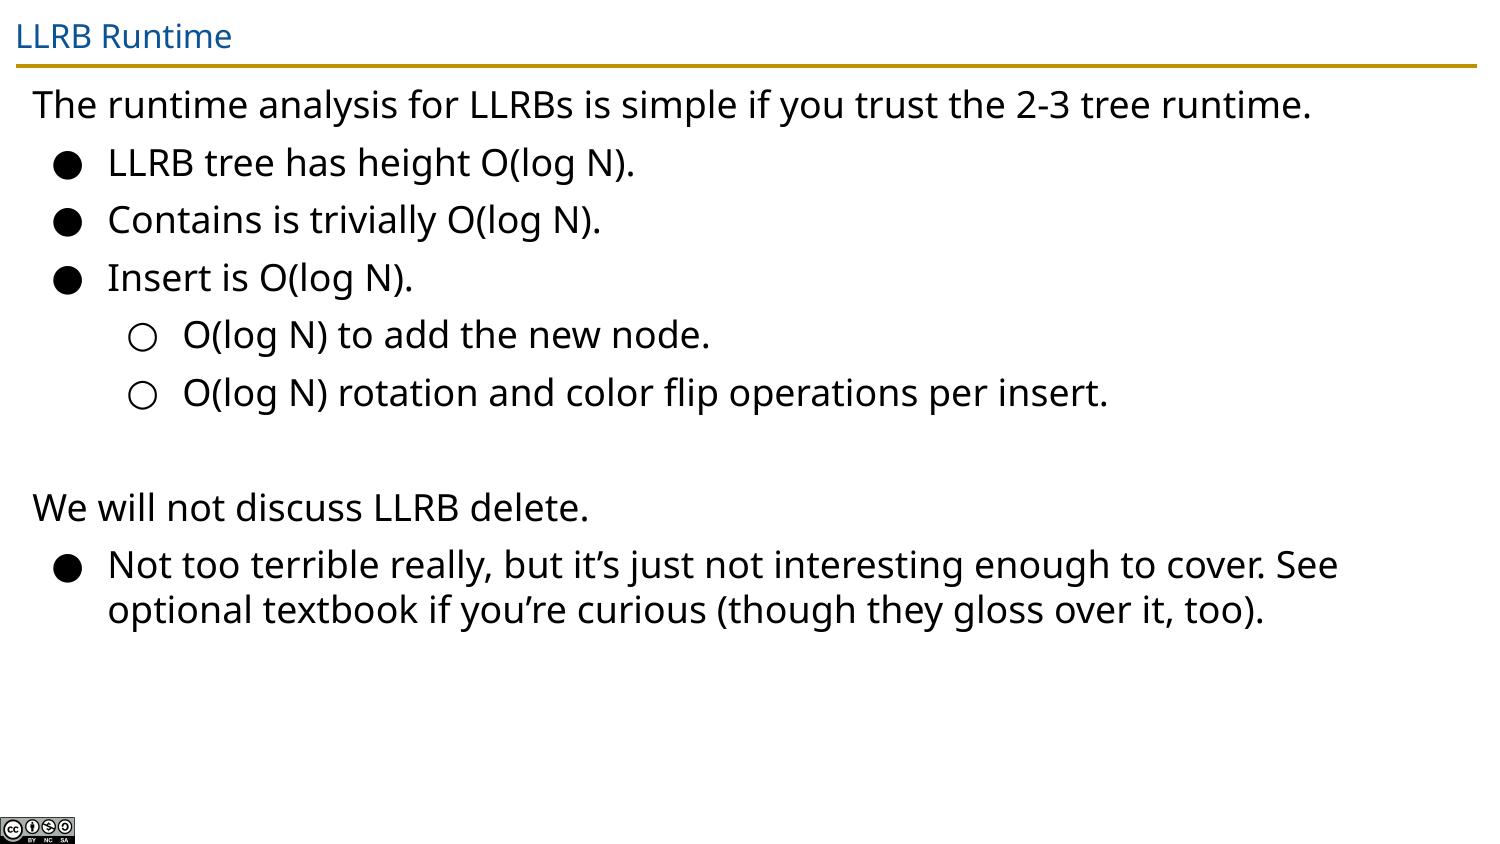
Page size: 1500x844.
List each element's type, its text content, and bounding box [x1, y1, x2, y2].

title LLRB Runtime [0, 0, 1398, 65]
picture [0, 817, 75, 844]
list The runtime analysis for LLRBs is simple if you trust the 2-3 tree runtime. LLRB tree has height O(log N). Contains is trivially O(log N). Insert is O(log N). O(log N) to add the new node. O(log N) rotation and color flip operations per insert. We will not discuss LLRB delete. Not too terrible really, but it’s just not interesting enough to cover. See optional textbook if you’re curious (though they gloss over it, too). [17, 65, 1416, 627]
